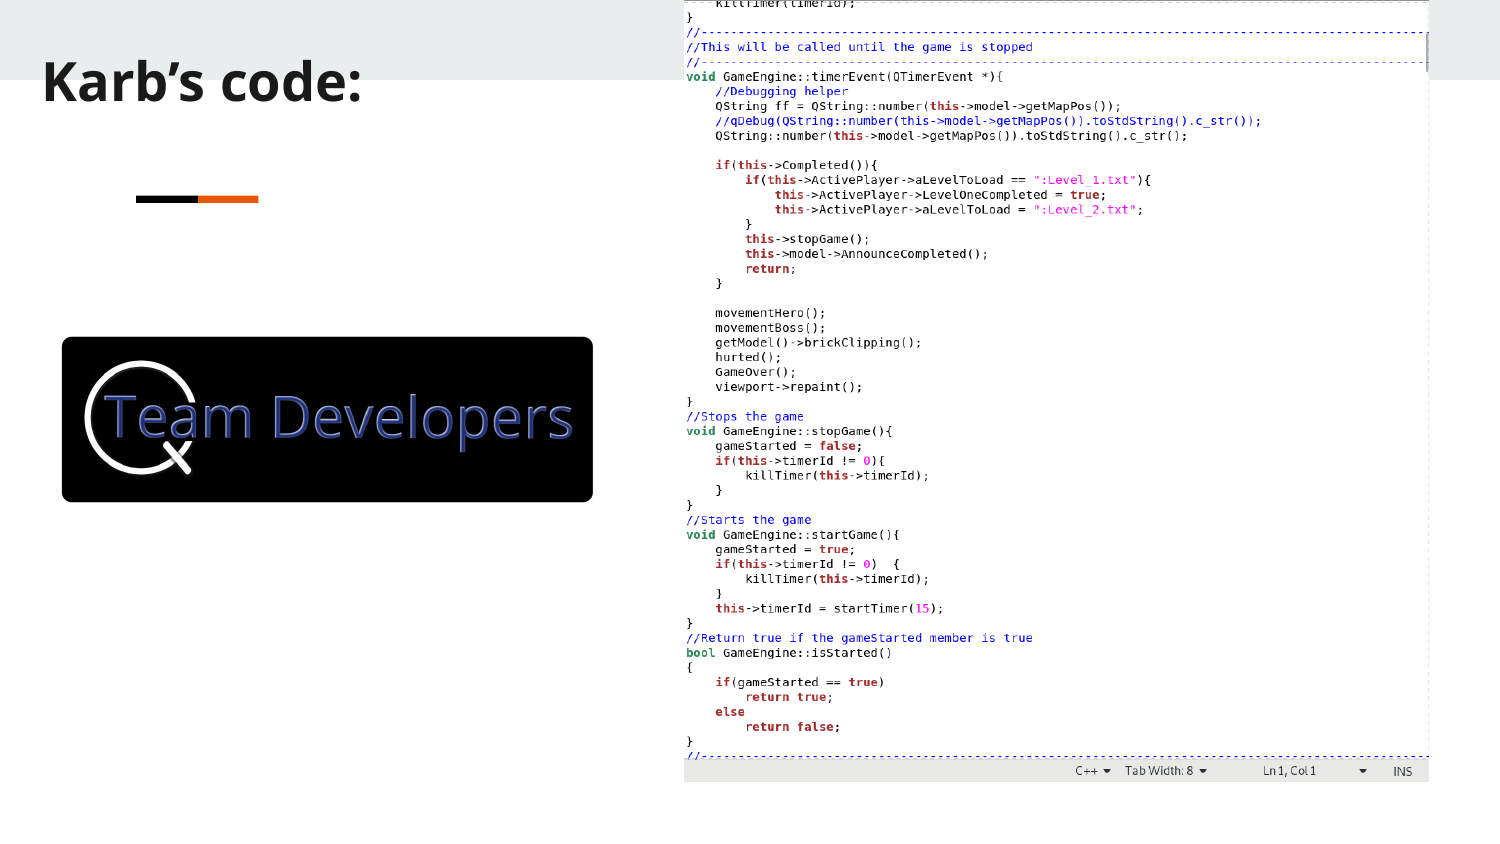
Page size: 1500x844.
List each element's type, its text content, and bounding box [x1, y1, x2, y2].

picture [53, 329, 600, 509]
text_box Karb’s code: [26, 31, 679, 120]
picture [684, 0, 1430, 782]
